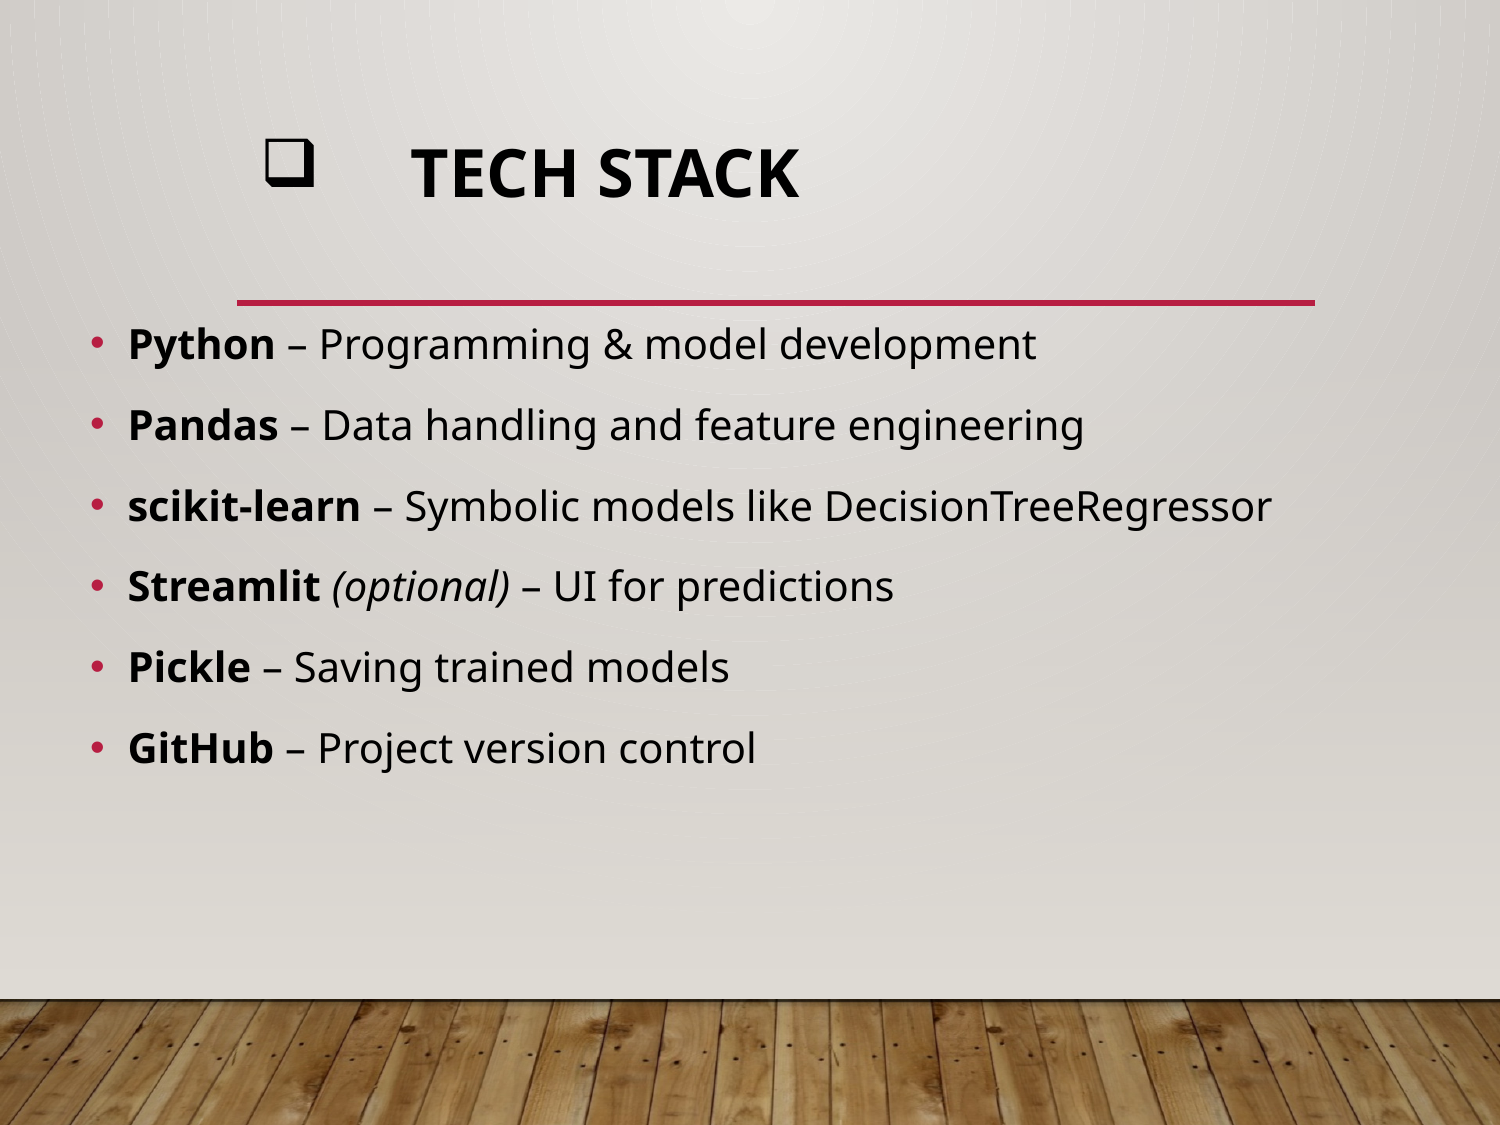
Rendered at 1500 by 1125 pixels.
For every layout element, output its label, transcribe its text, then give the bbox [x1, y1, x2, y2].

list Python – Programming & model development Pandas – Data handling and feature engineering scikit-learn – Symbolic models like DecisionTreeRegressor Streamlit (optional) – UI for predictions Pickle – Saving trained models GitHub – Project version control [75, 229, 1425, 1013]
title Tech Stack [236, 131, 1315, 229]
picture [0, 999, 1500, 1125]
